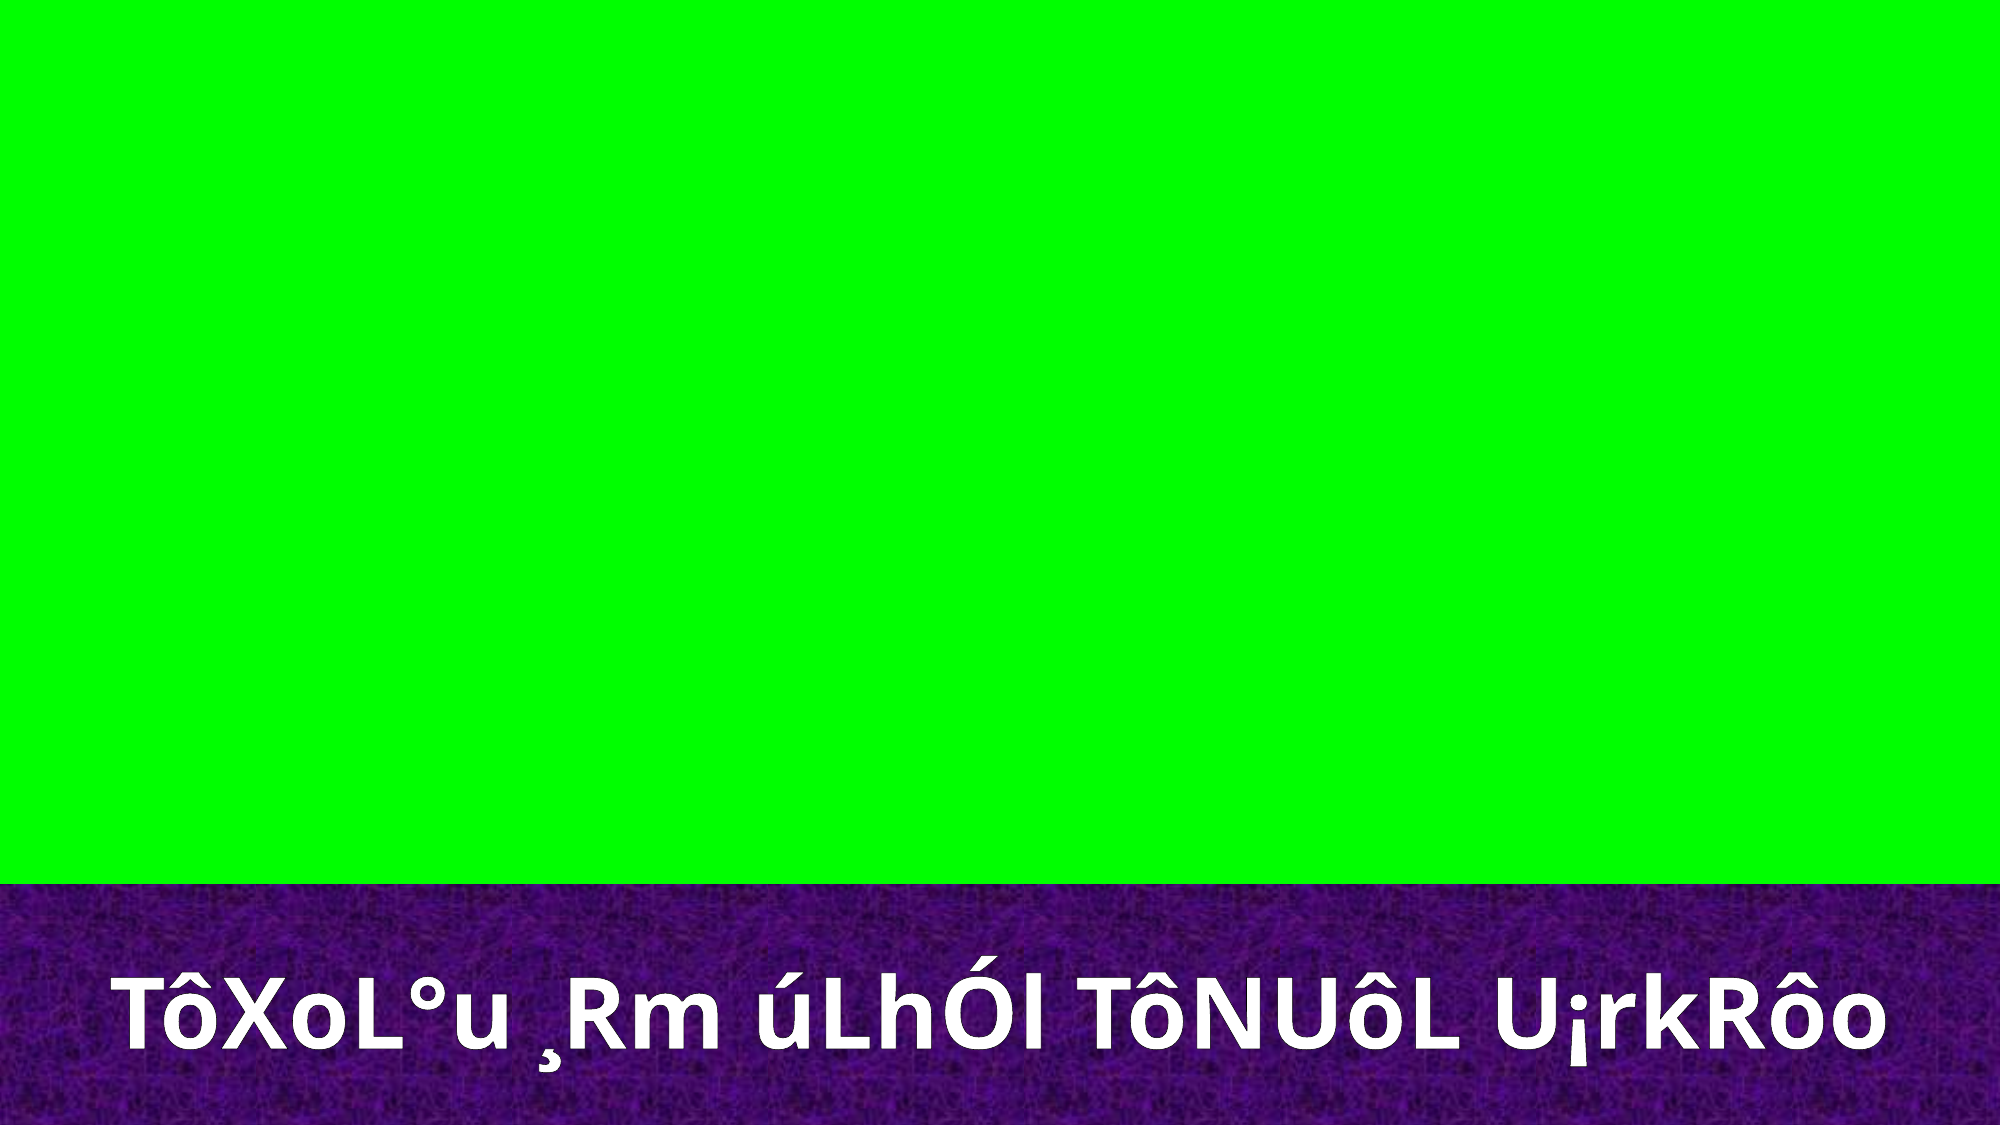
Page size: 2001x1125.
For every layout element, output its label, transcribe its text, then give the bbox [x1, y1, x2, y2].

text_box [0, 884, 2000, 1125]
text_box TôXoL°u ¸Rm úLhÓl TôNUôL U¡rkRôo [64, 941, 1936, 1077]
